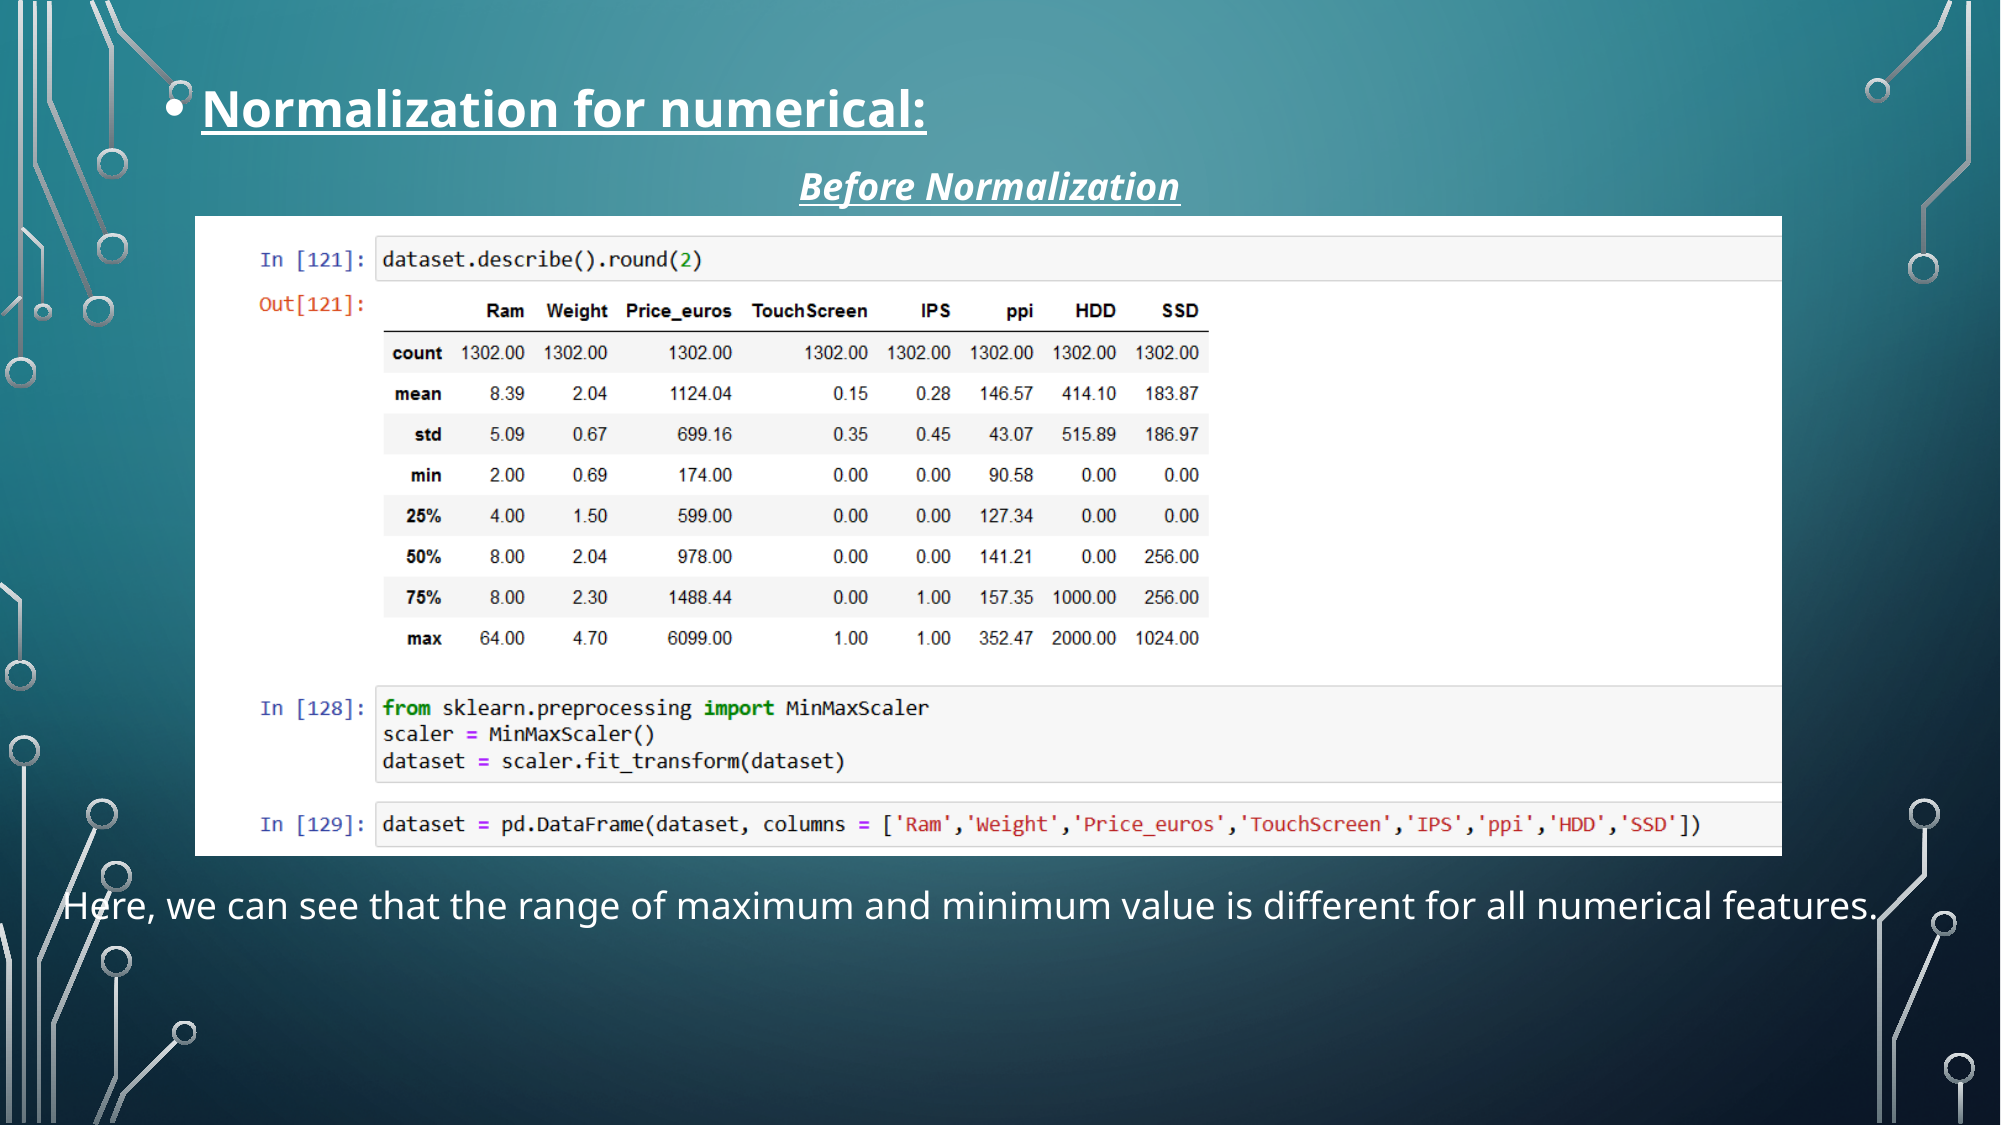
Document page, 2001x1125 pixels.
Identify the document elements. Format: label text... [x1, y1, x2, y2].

text_box Here, we can see that the range of maximum and minimum value is different for all numerical features. [47, 874, 1896, 935]
list Normalization for numerical: [148, 57, 1170, 156]
picture [195, 216, 1783, 857]
text_box Before Normalization [784, 155, 1196, 216]
